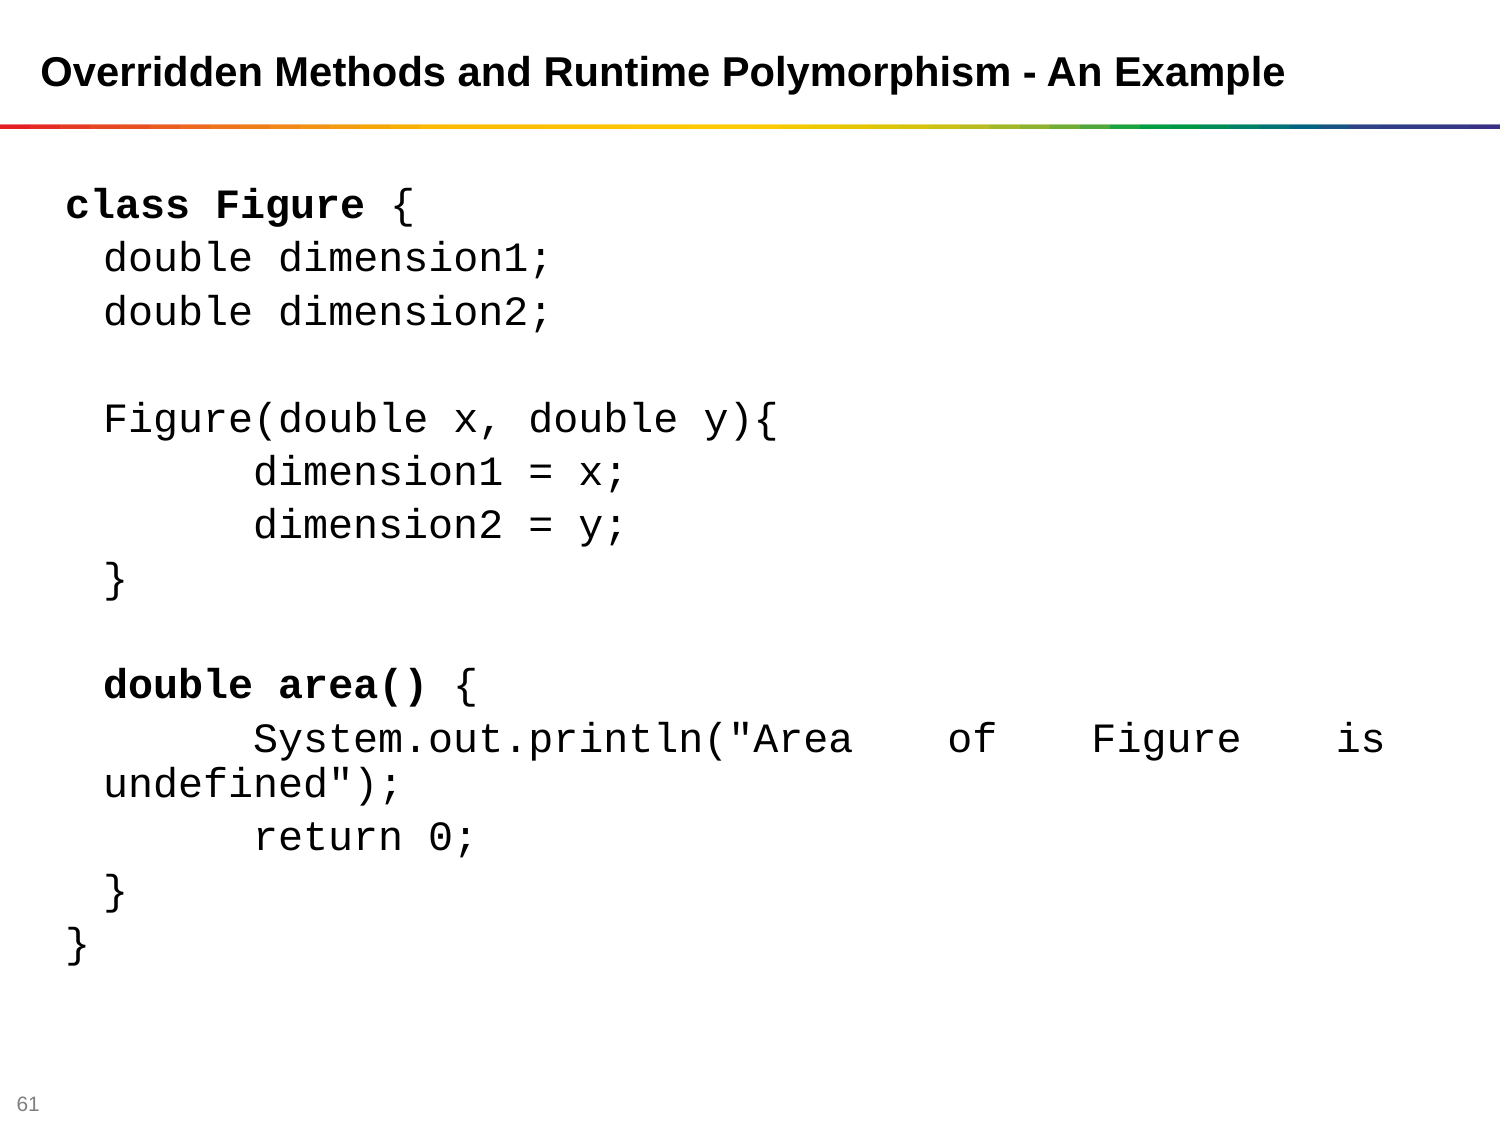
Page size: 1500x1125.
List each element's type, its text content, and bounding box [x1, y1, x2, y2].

title Overridden Methods and Runtime Polymorphism - An Example [25, 37, 1500, 103]
list class Figure { double dimension1; double dimension2; Figure(double x, double y){ dimension1 = x; dimension2 = y; } double area() { System.out.println("Area of Figure is undefined"); return 0; } } [49, 174, 1401, 1001]
